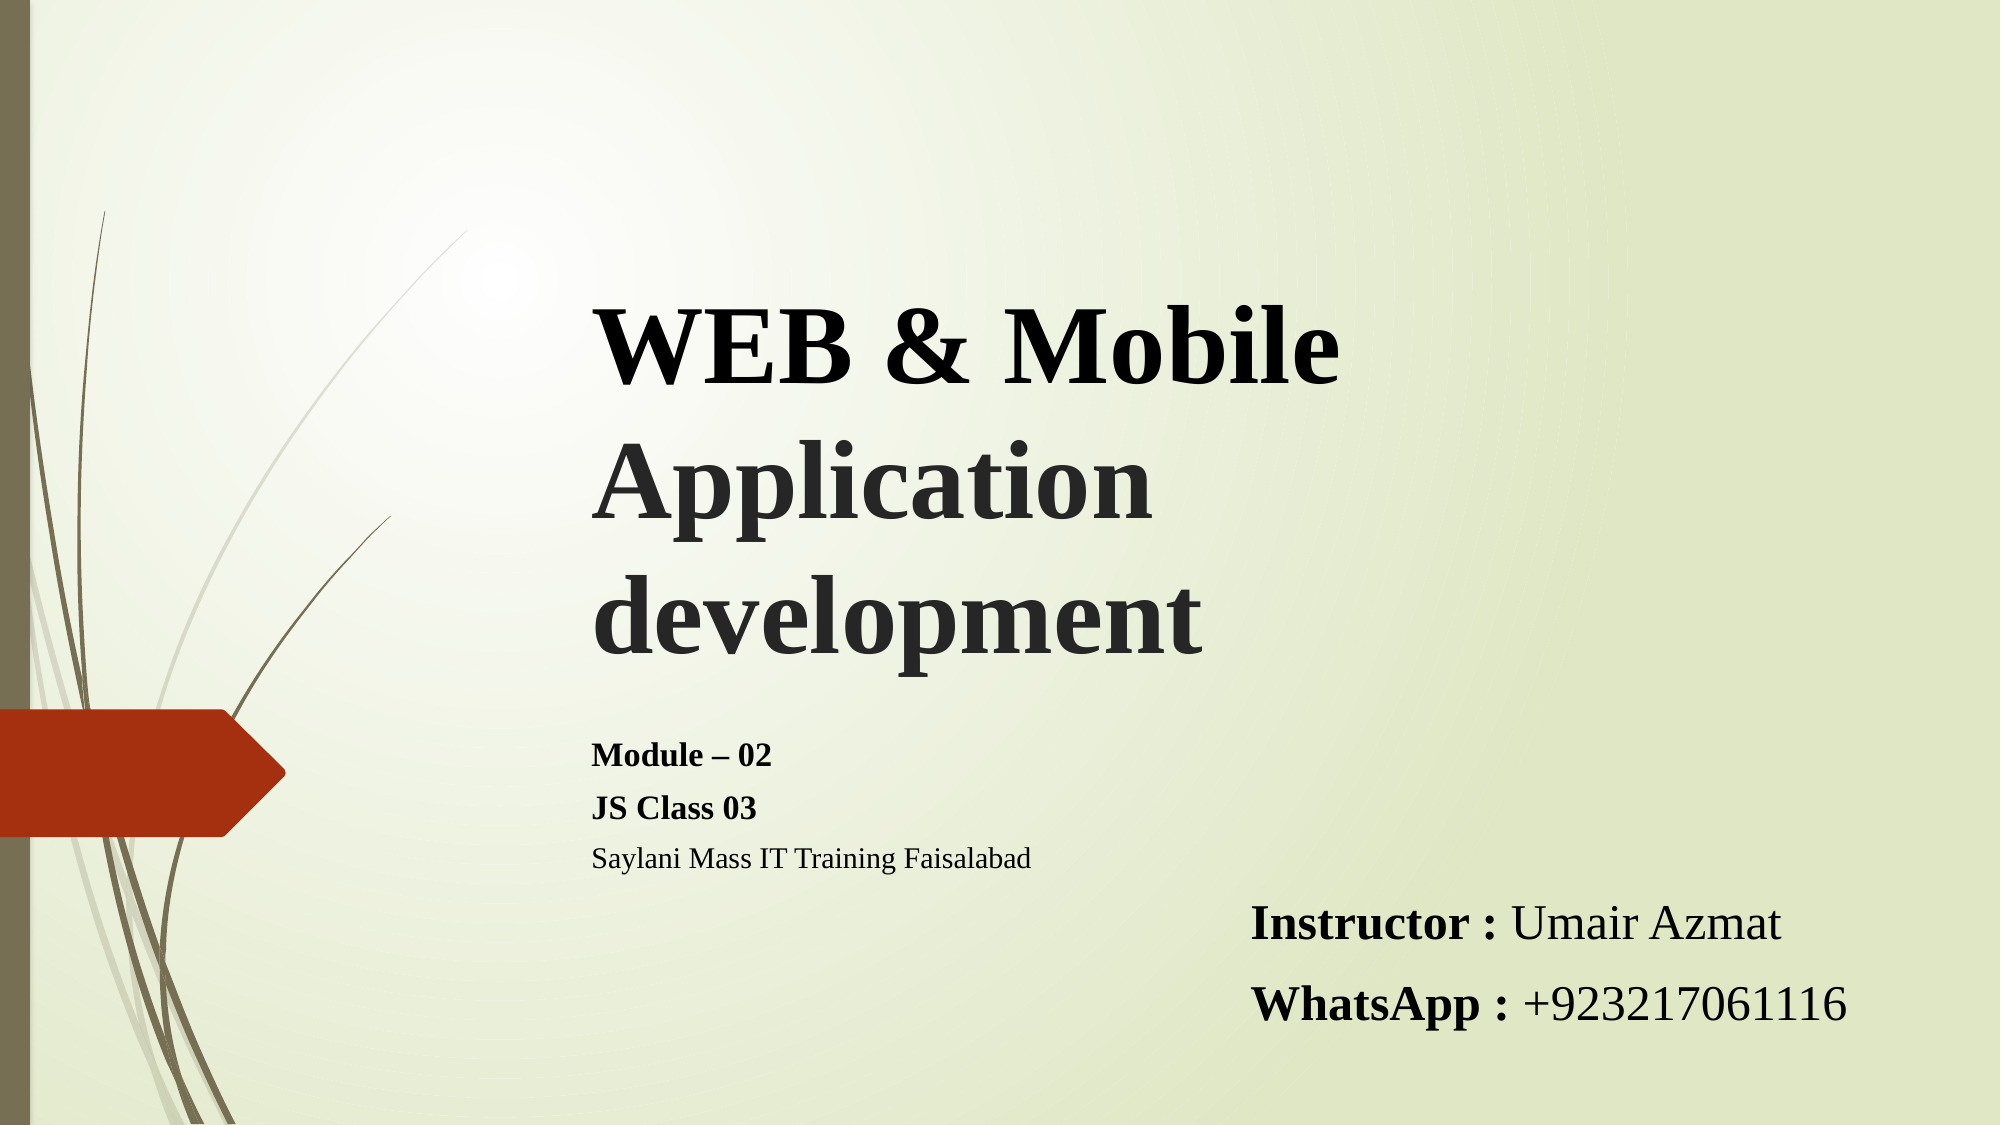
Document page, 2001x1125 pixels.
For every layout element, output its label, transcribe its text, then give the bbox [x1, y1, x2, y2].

text_box Instructor : Umair Azmat WhatsApp : +923217061116 [1237, 882, 1894, 1042]
subtitle Module – 02 JS Class 03 Saylani Mass IT Training Faisalabad [576, 724, 1831, 883]
title WEB & Mobile Application development [576, 106, 1658, 724]
